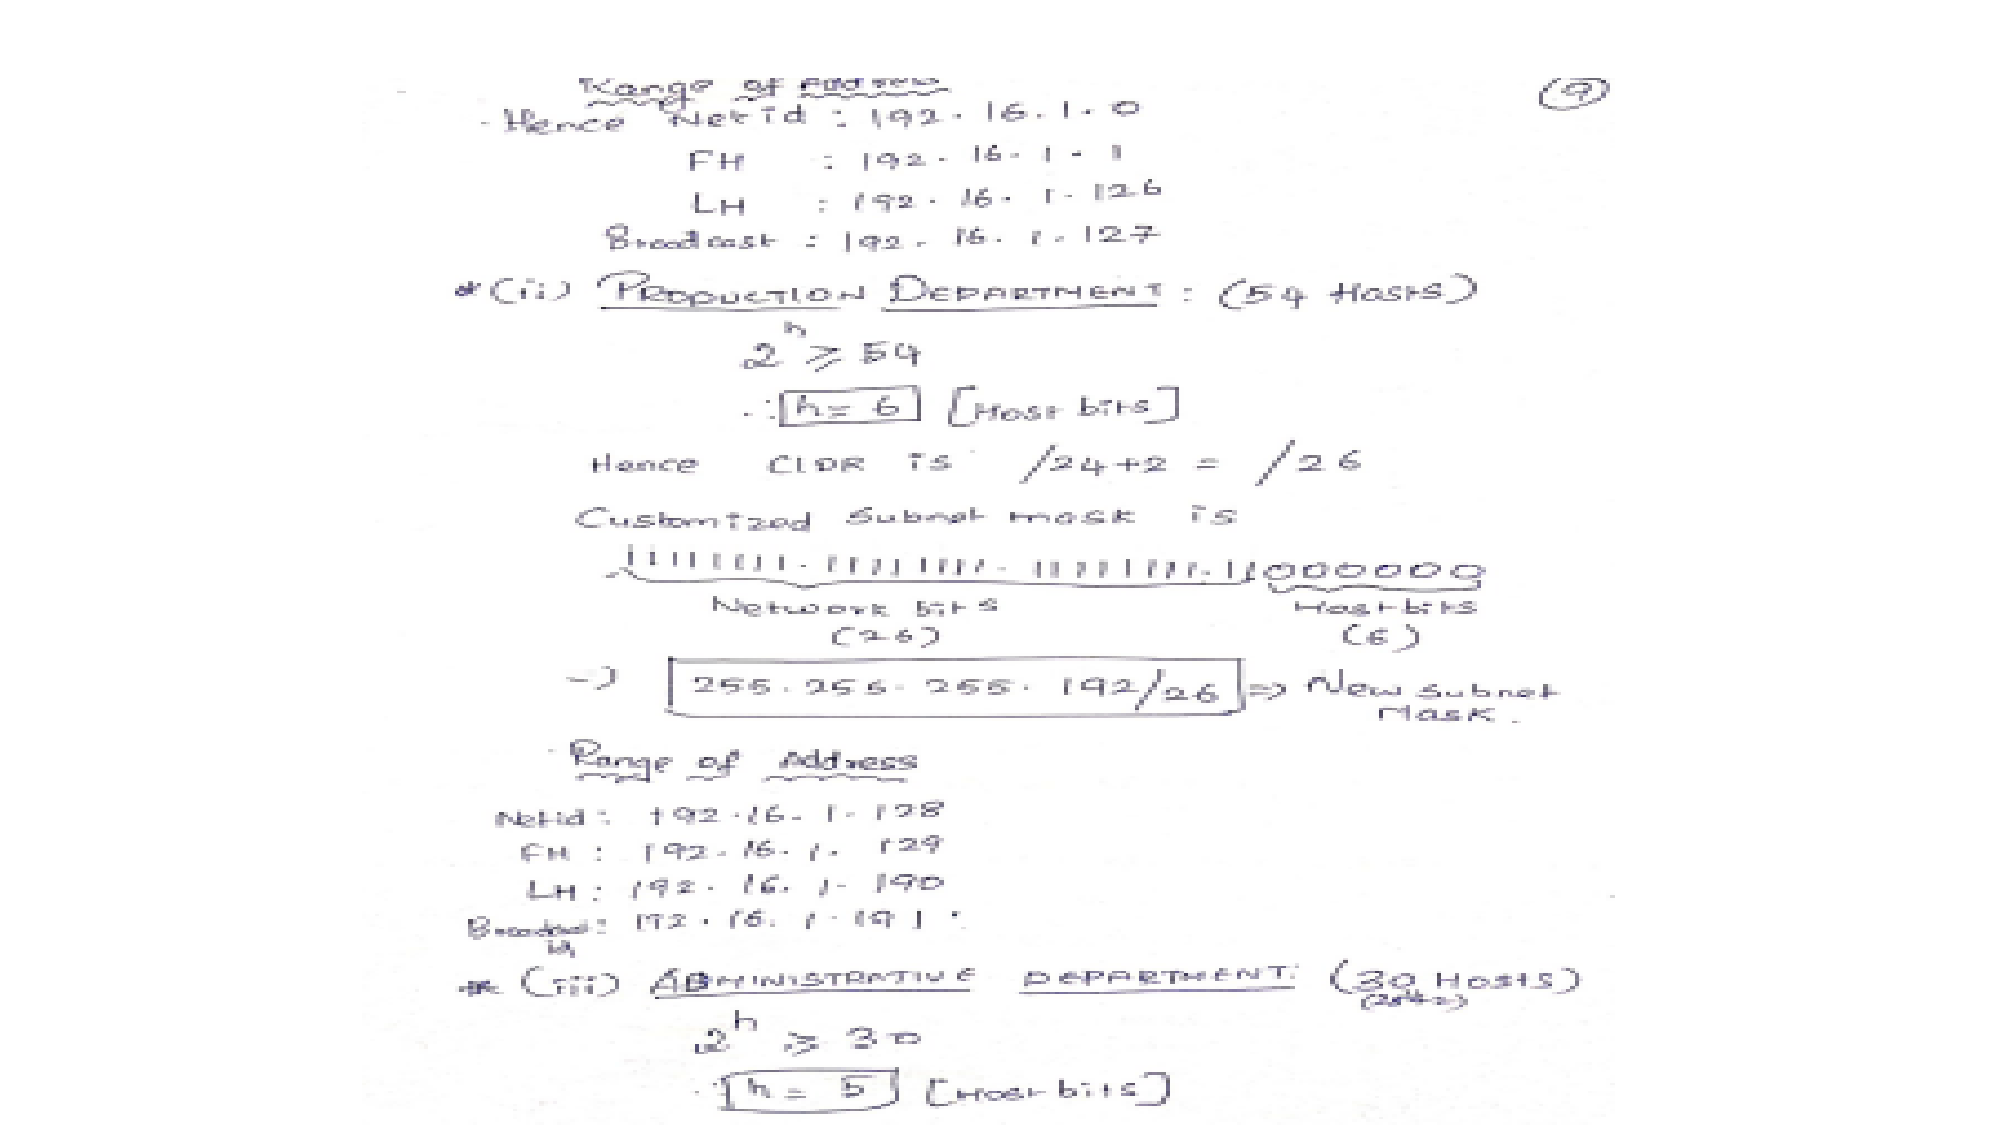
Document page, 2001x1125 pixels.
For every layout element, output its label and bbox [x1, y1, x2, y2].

list [362, 78, 1615, 1125]
